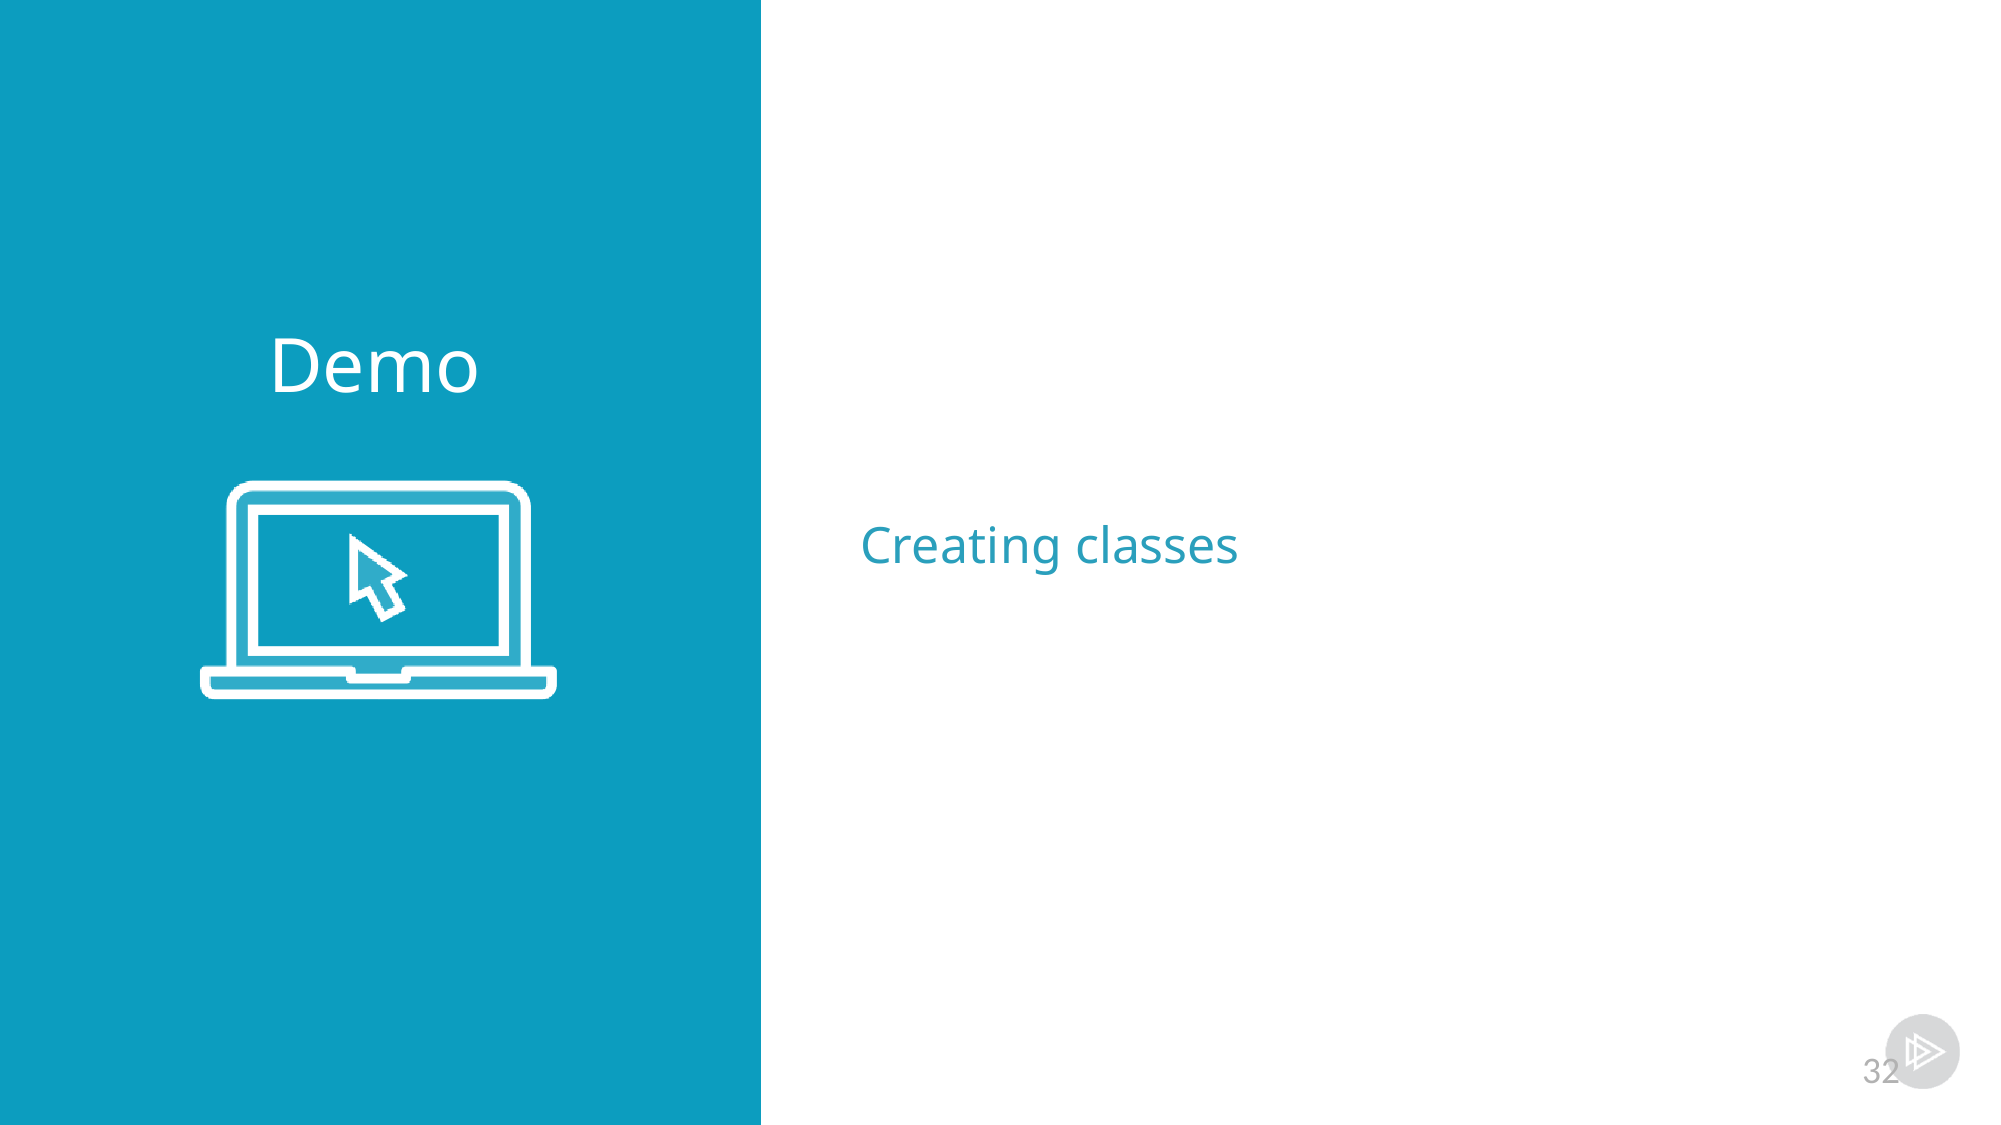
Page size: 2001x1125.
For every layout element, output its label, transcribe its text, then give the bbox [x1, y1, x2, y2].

slide_number 32 [1440, 1046, 1900, 1103]
picture [440, 352, 476, 392]
picture [372, 352, 429, 391]
text_box Creating classes [858, 510, 1270, 573]
picture [1885, 1014, 1960, 1089]
picture [200, 481, 556, 699]
picture [276, 339, 318, 391]
picture [327, 352, 360, 392]
